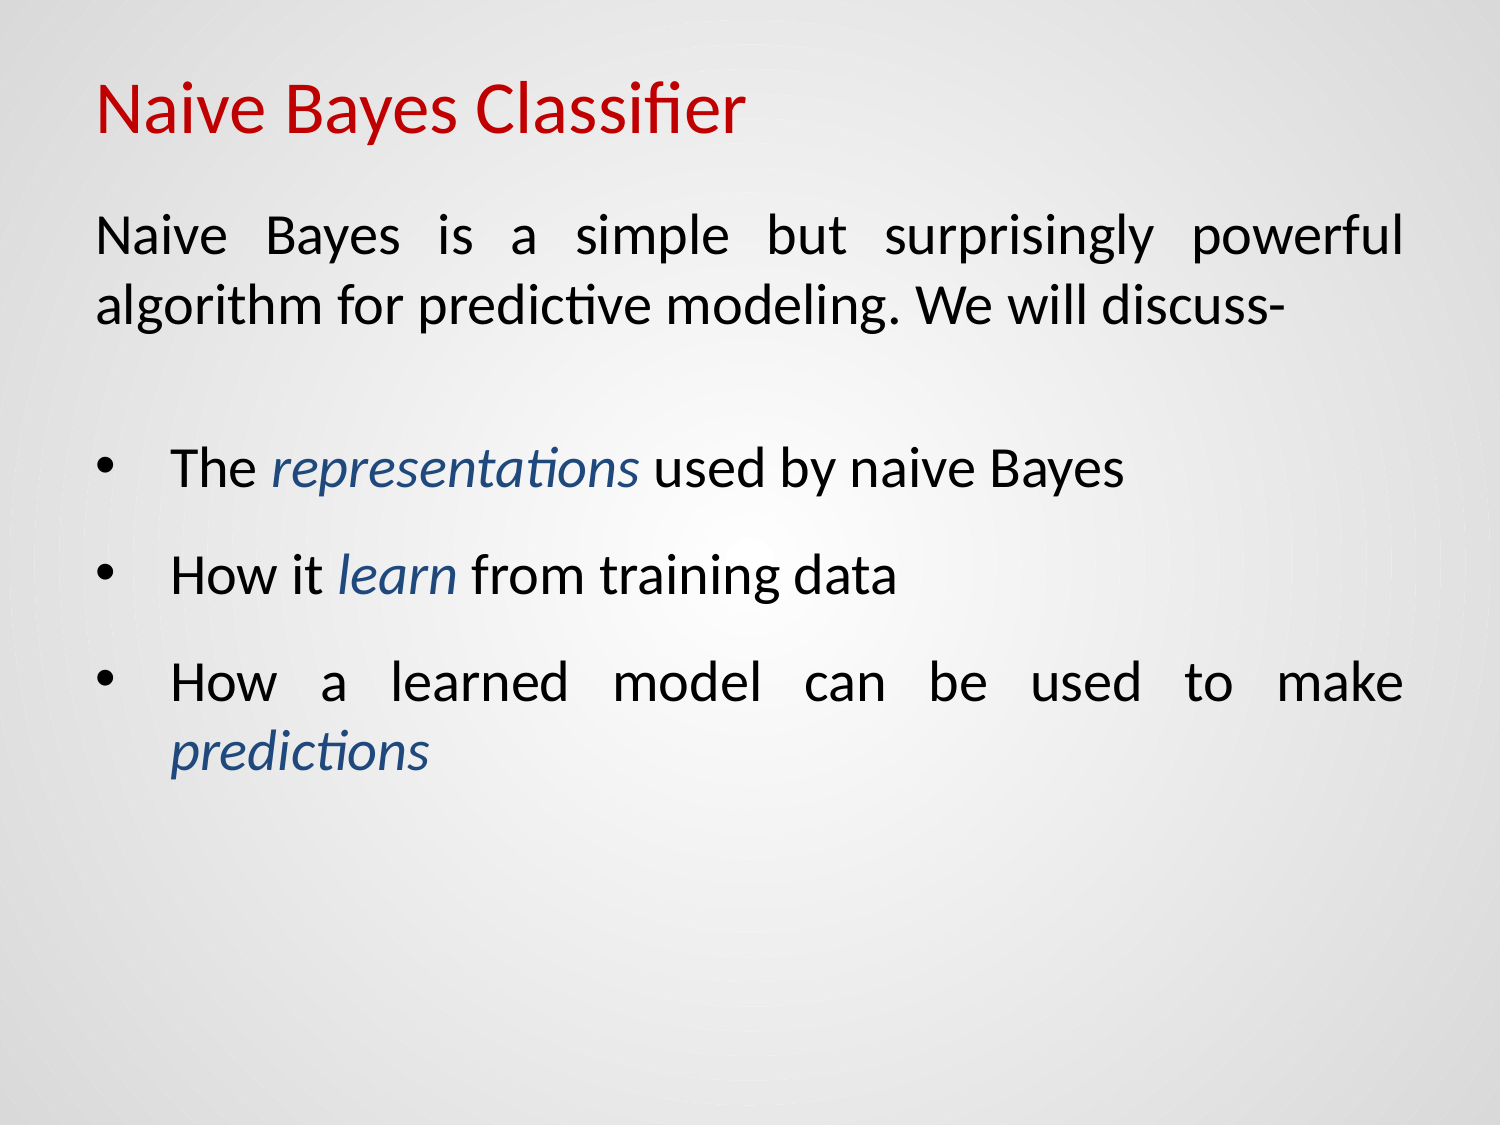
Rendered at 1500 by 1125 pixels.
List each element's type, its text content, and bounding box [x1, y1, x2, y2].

list Naive Bayes is a simple but surprisingly powerful algorithm for predictive modeling. We will discuss- The representations used by naive Bayes How it learn from training data How a learned model can be used to make predictions [75, 186, 1425, 1005]
title Naive Bayes Classifier [75, 45, 1425, 162]
